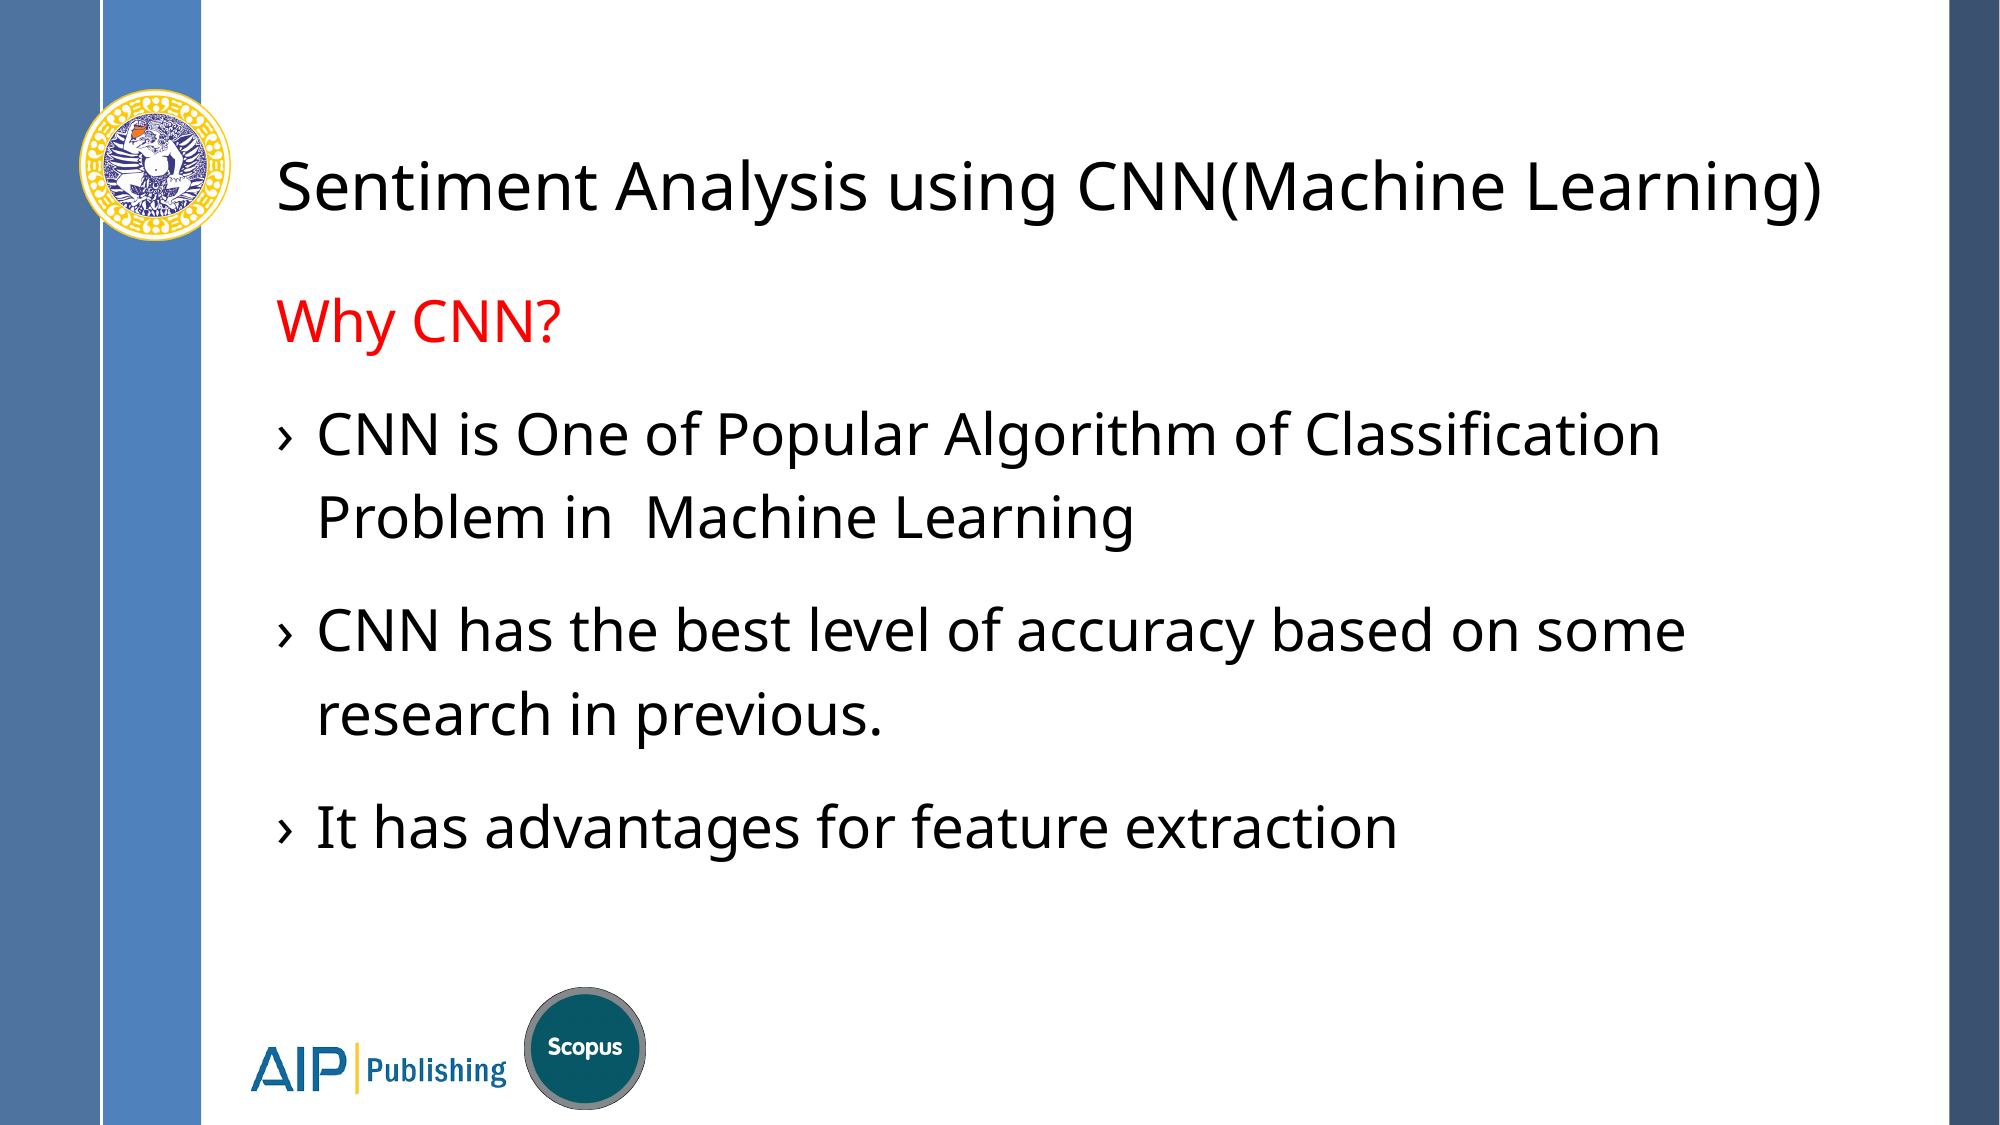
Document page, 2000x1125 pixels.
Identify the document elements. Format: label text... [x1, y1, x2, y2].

list Why CNN? CNN is One of Popular Algorithm of Classification Problem in Machine Learning CNN has the best level of accuracy based on some research in previous. It has advantages for feature extraction [261, 262, 1867, 1013]
picture [79, 89, 231, 241]
title Sentiment Analysis using CNN(Machine Learning) [261, 29, 1867, 233]
picture [237, 1013, 646, 1121]
